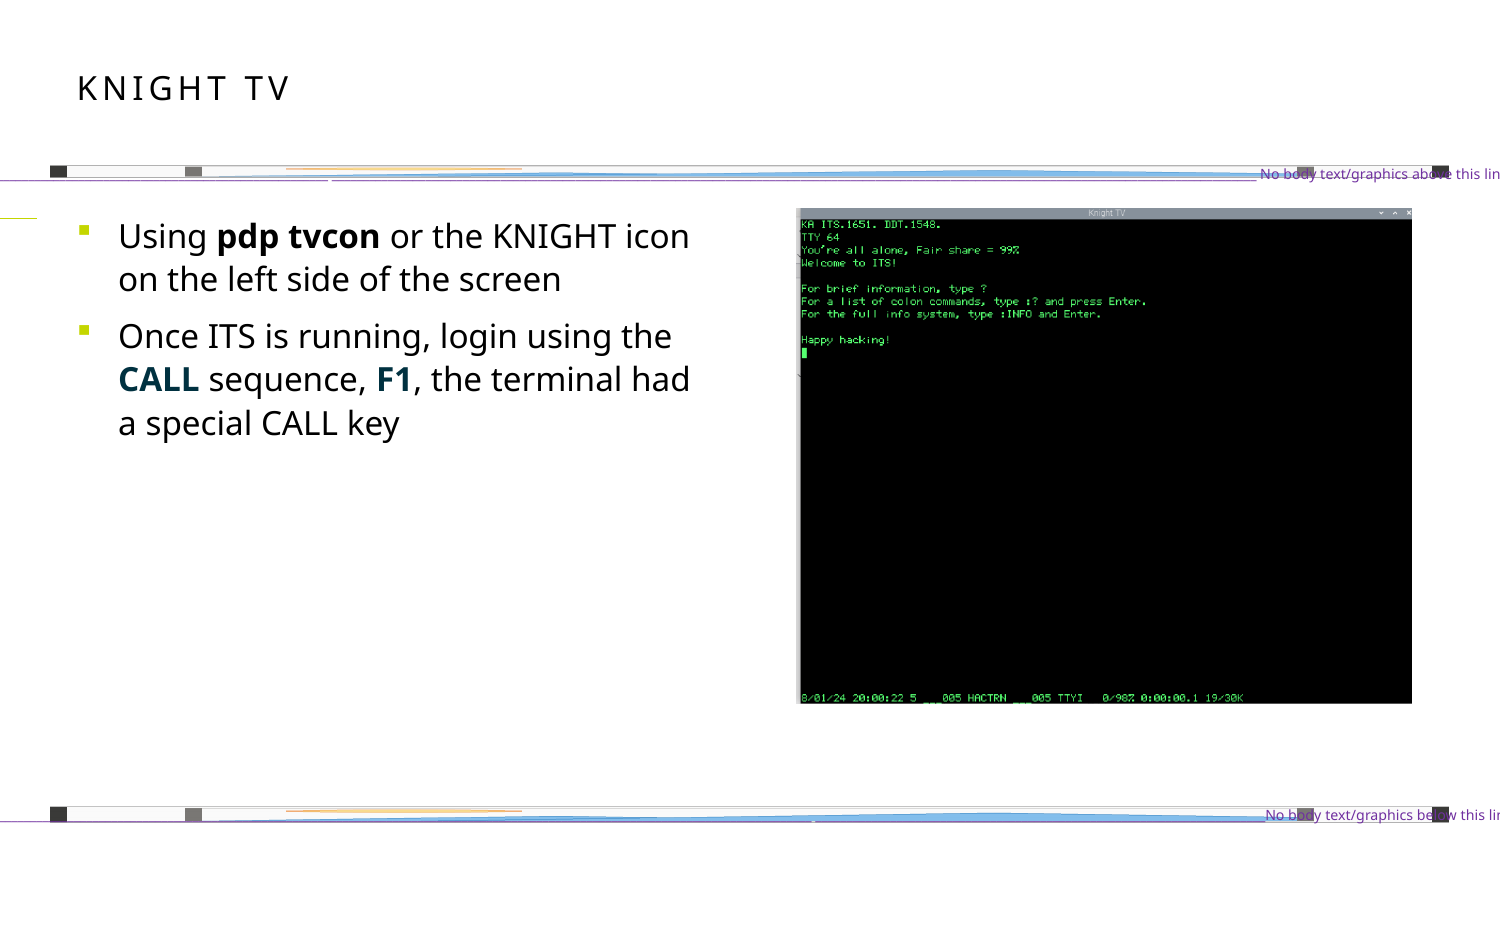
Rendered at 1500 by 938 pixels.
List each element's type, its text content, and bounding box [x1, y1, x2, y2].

title Knight TV [76, 67, 975, 108]
picture [0, 164, 1500, 178]
list Using pdp tvcon or the KNIGHT icon on the left side of the screen Once ITS is running, login using the CALL sequence, F1, the terminal had a special CALL key [76, 210, 703, 805]
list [796, 207, 1412, 704]
picture [0, 806, 1500, 823]
